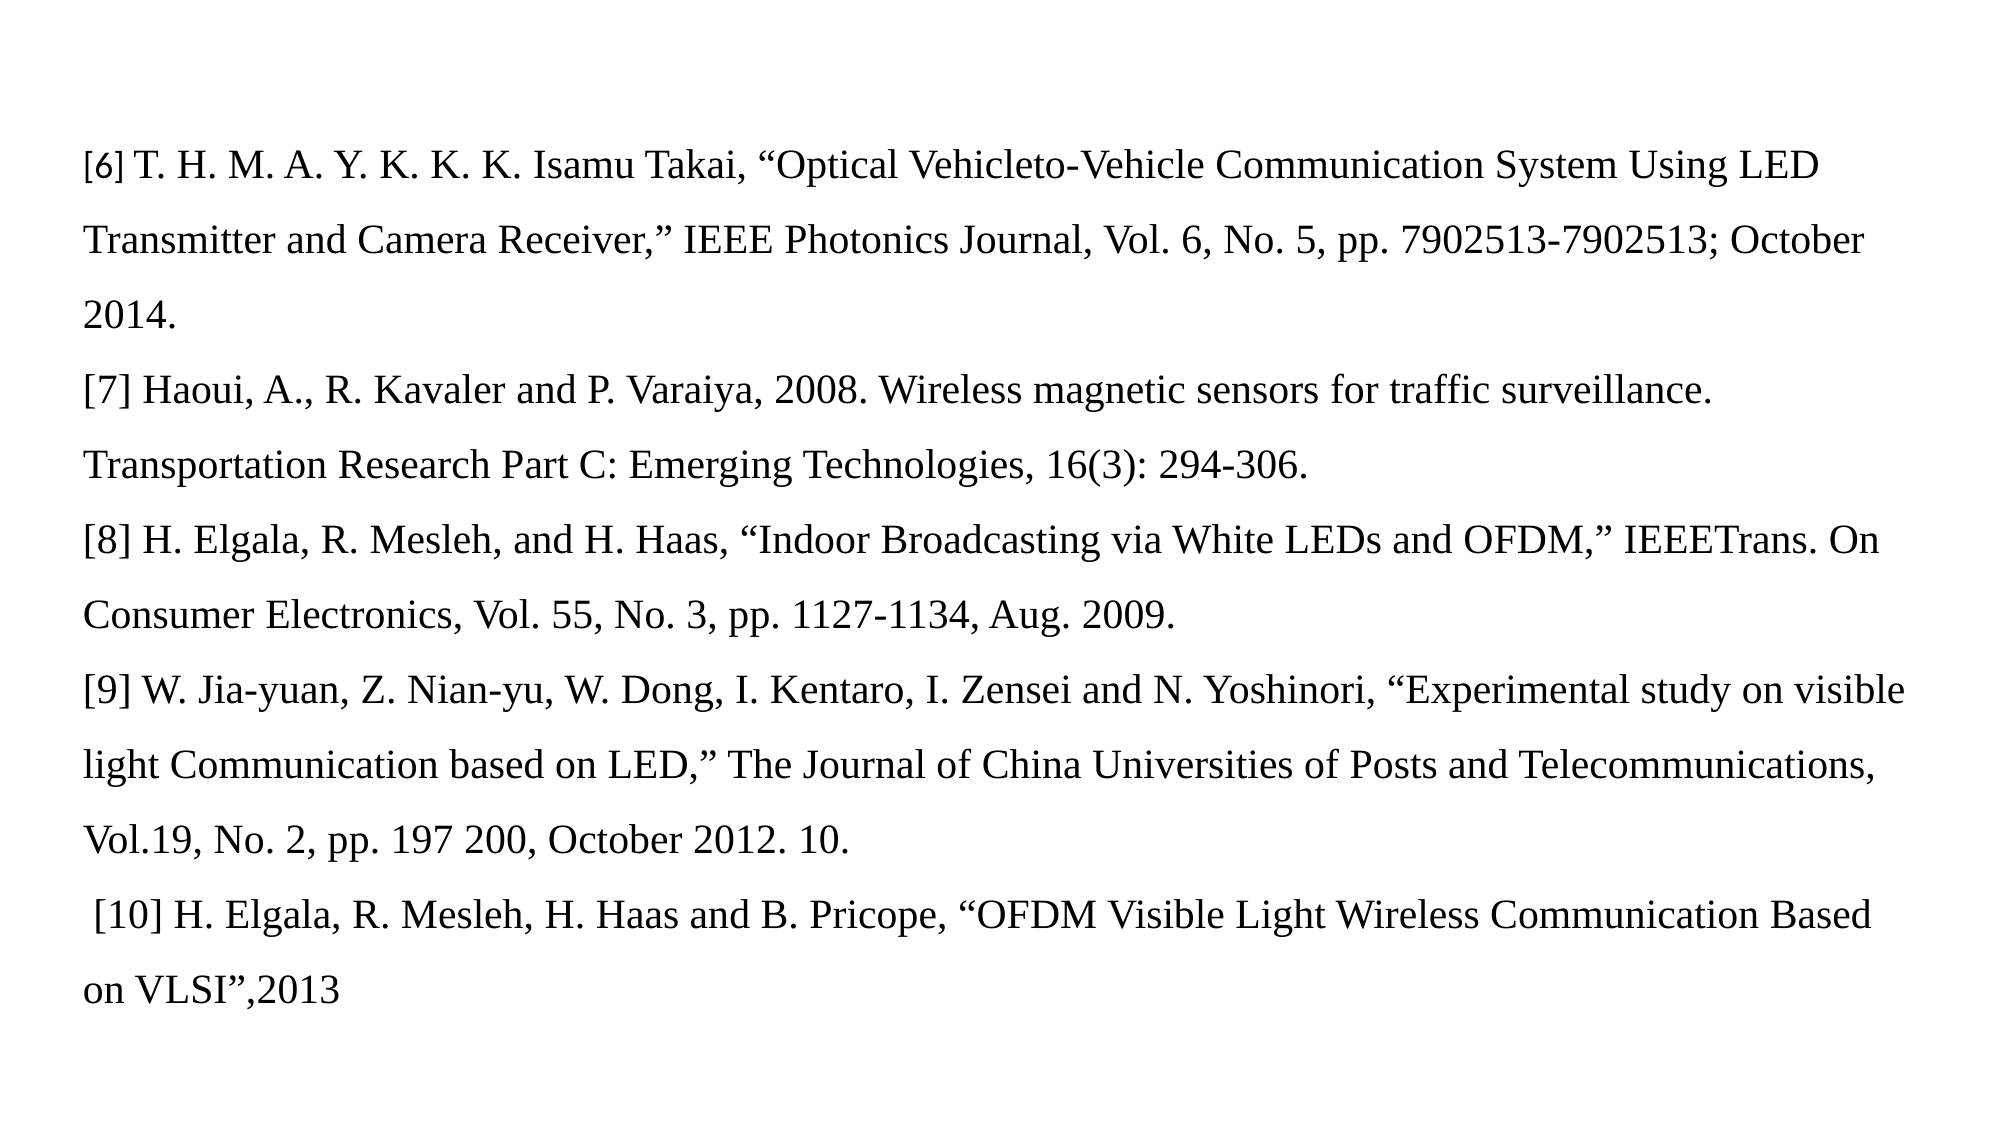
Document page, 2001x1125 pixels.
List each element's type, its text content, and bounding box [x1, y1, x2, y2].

text_box [6] T. H. M. A. Y. K. K. K. Isamu Takai, “Optical Vehicleto-Vehicle Communication System Using LED Transmitter and Camera Receiver,” IEEE Photonics Journal, Vol. 6, No. 5, pp. 7902513-7902513; October 2014. [7] Haoui, A., R. Kavaler and P. Varaiya, 2008. Wireless magnetic sensors for traffic surveillance. Transportation Research Part C: Emerging Technologies, 16(3): 294-306. [8] H. Elgala, R. Mesleh, and H. Haas, “Indoor Broadcasting via White LEDs and OFDM,” IEEETrans. On Consumer Electronics, Vol. 55, No. 3, pp. 1127-1134, Aug. 2009. [9] W. Jia-yuan, Z. Nian-yu, W. Dong, I. Kentaro, I. Zensei and N. Yoshinori, “Experimental study on visible light Communication based on LED,” The Journal of China Universities of Posts and Telecommunications, Vol.19, No. 2, pp. 197 200, October 2012. 10. [10] H. Elgala, R. Mesleh, H. Haas and B. Pricope, “OFDM Visible Light Wireless Communication Based on VLSI”,2013 [68, 104, 1932, 1020]
